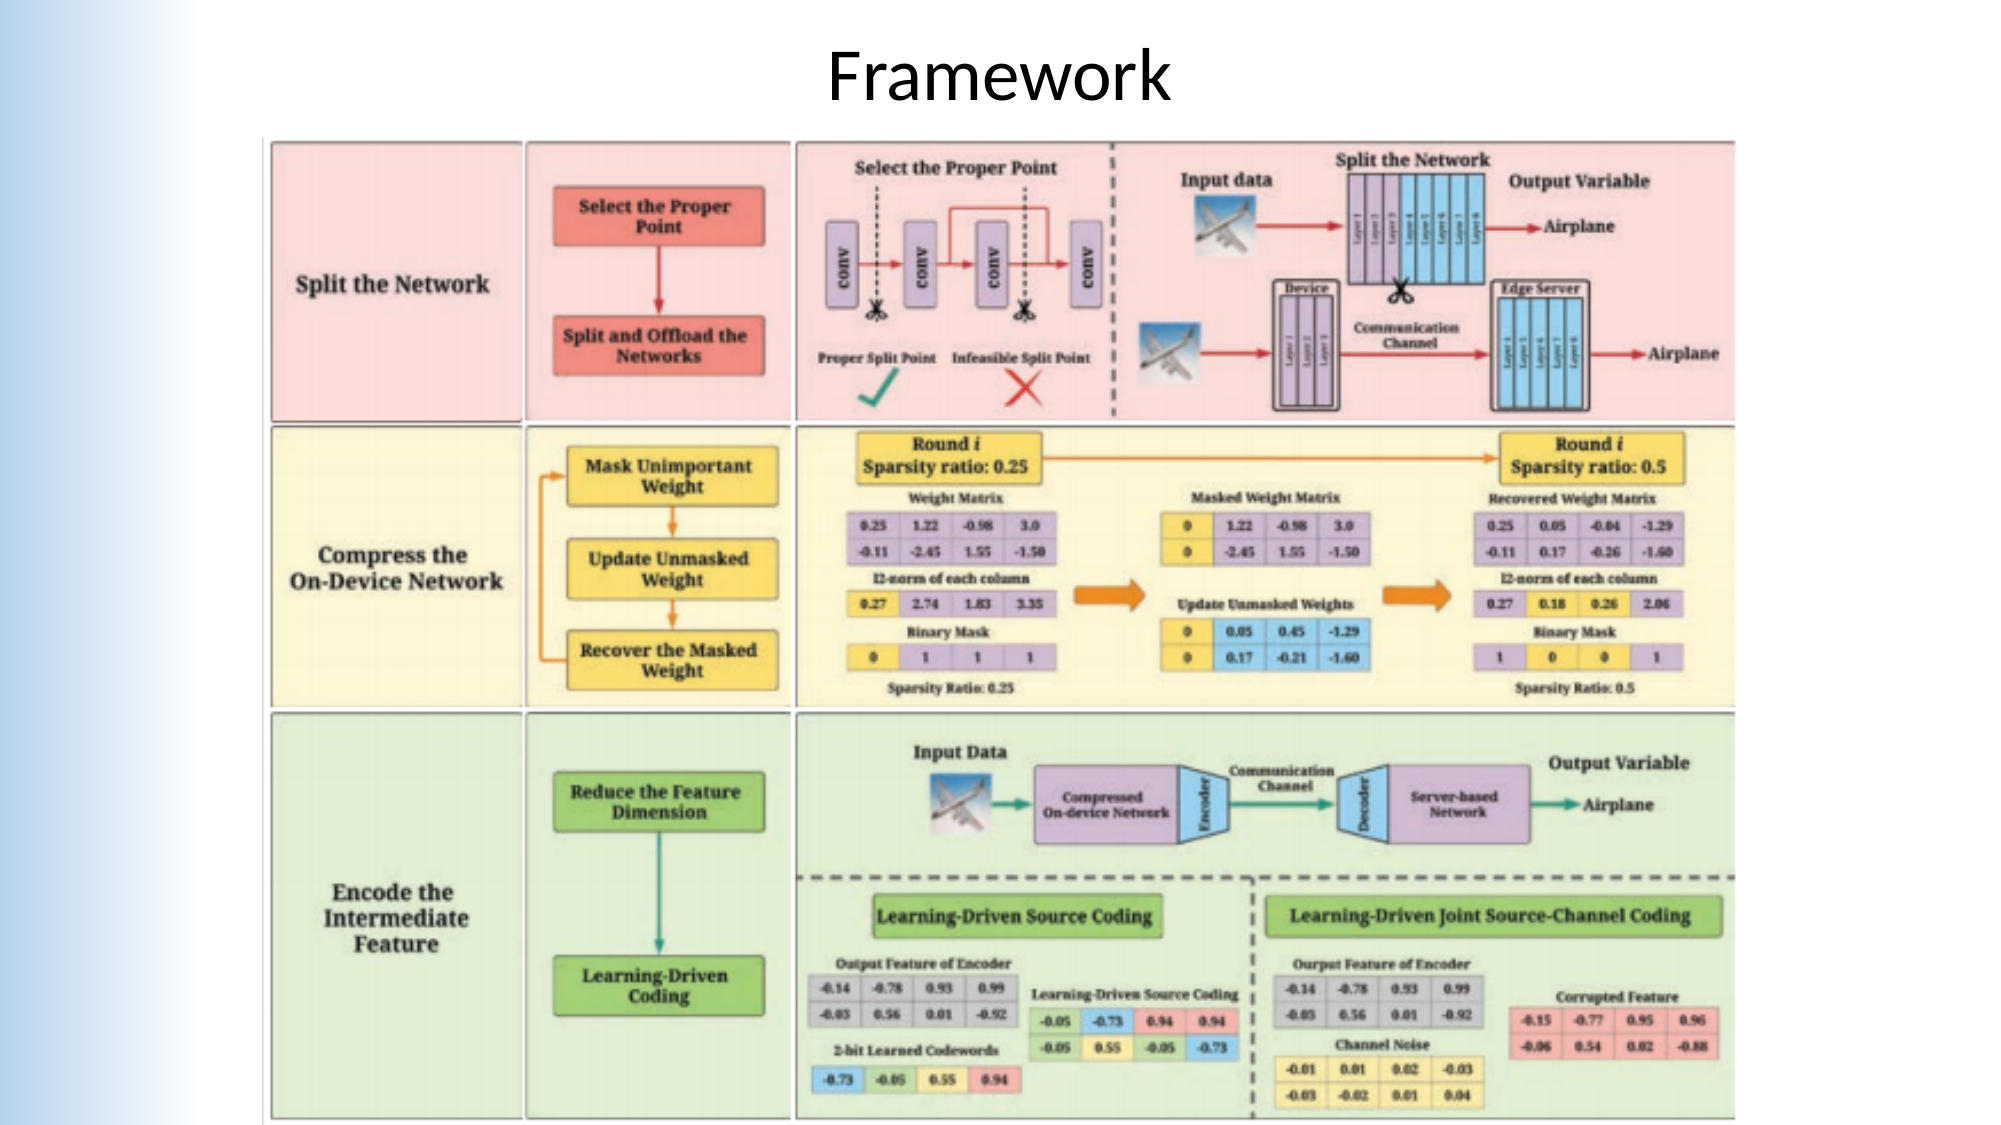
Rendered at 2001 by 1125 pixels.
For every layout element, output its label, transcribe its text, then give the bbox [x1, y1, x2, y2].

picture [262, 137, 1738, 1125]
text_box [0, 0, 2000, 1125]
text_box Framework [636, 18, 1364, 124]
